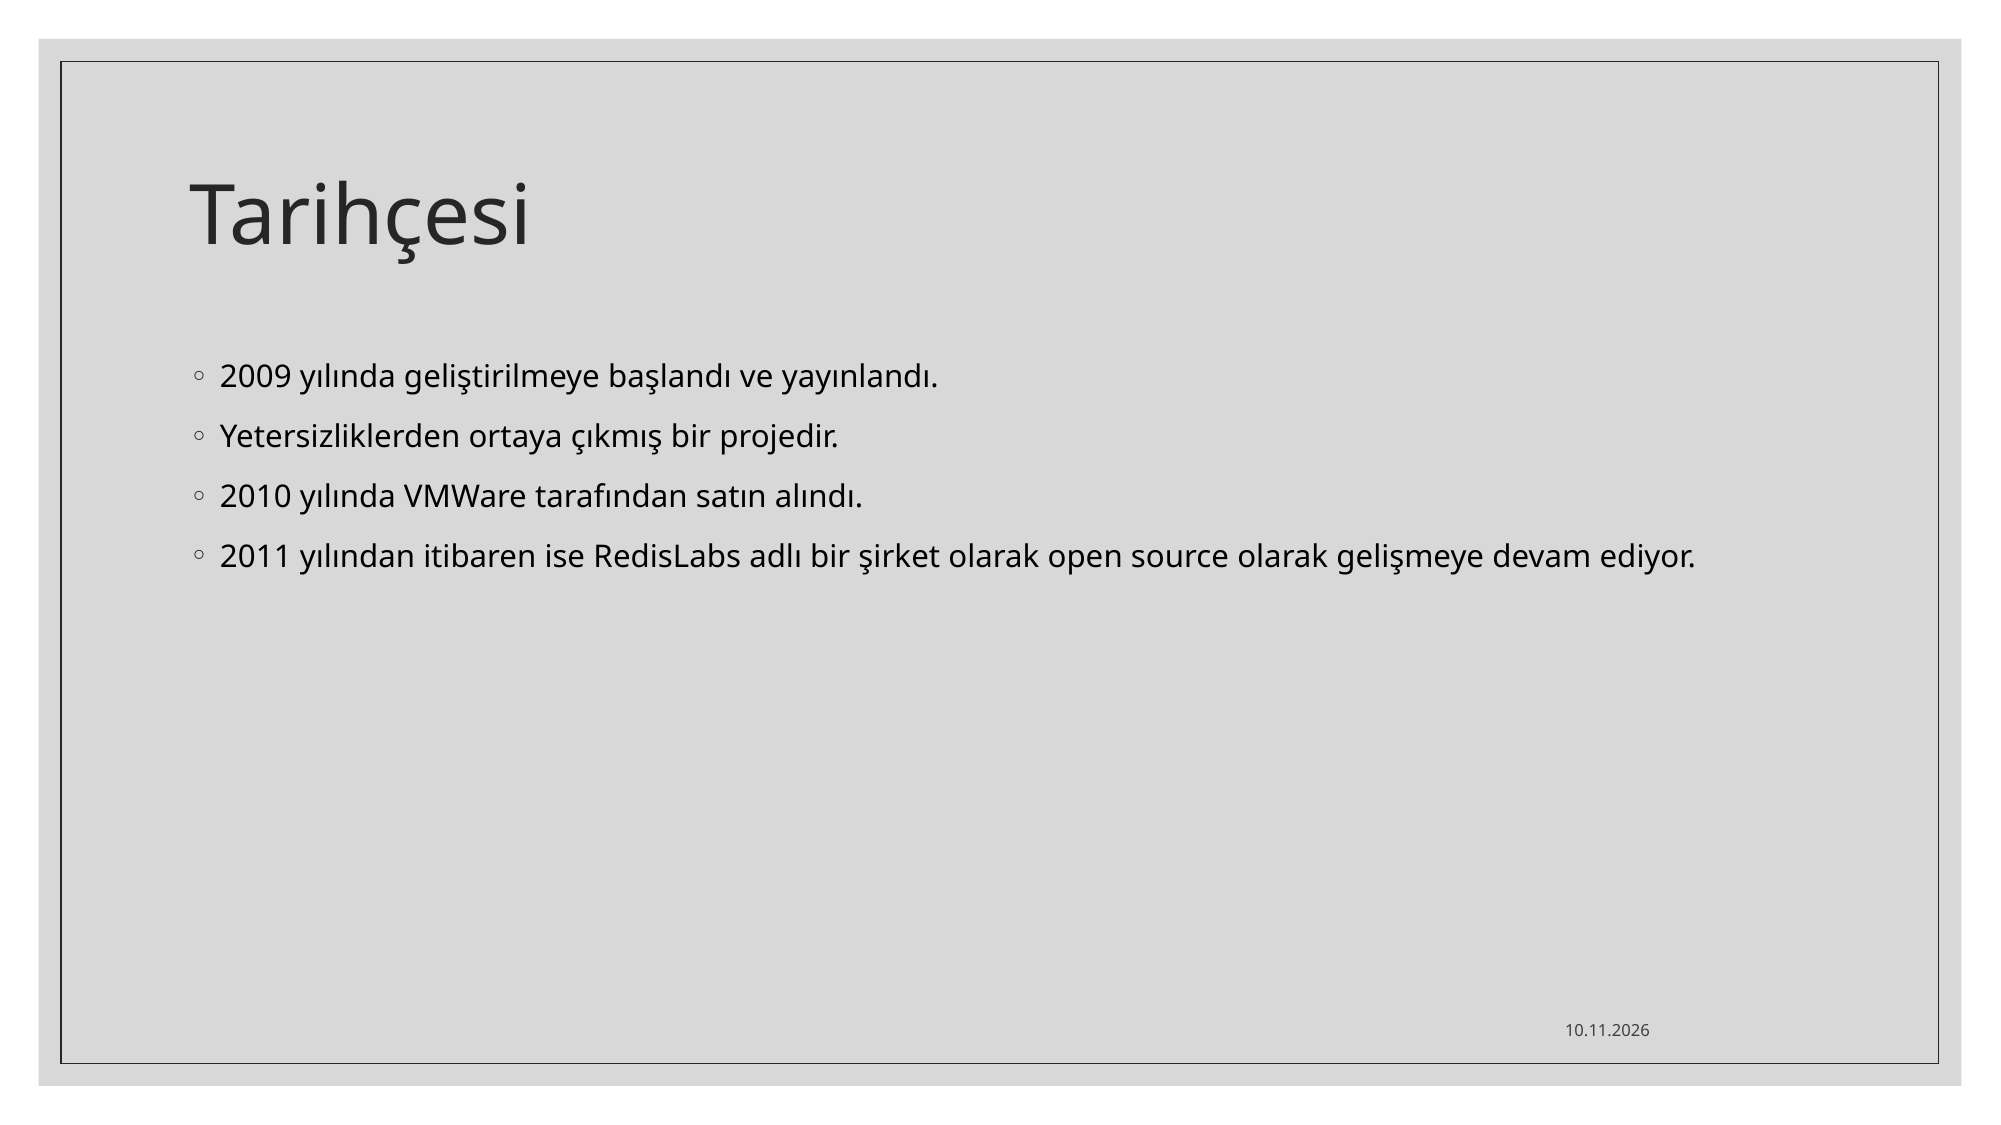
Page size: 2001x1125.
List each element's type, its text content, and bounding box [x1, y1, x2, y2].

title Tarihçesi [174, 105, 1825, 331]
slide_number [1190, 990, 1665, 1050]
list 2009 yılında geliştirilmeye başlandı ve yayınlandı. Yetersizliklerden ortaya çıkmış bir projedir. 2010 yılında VMWare tarafından satın alındı. 2011 yılından itibaren ise RedisLabs adlı bir şirket olarak open source olarak gelişmeye devam ediyor. [174, 345, 1825, 977]
